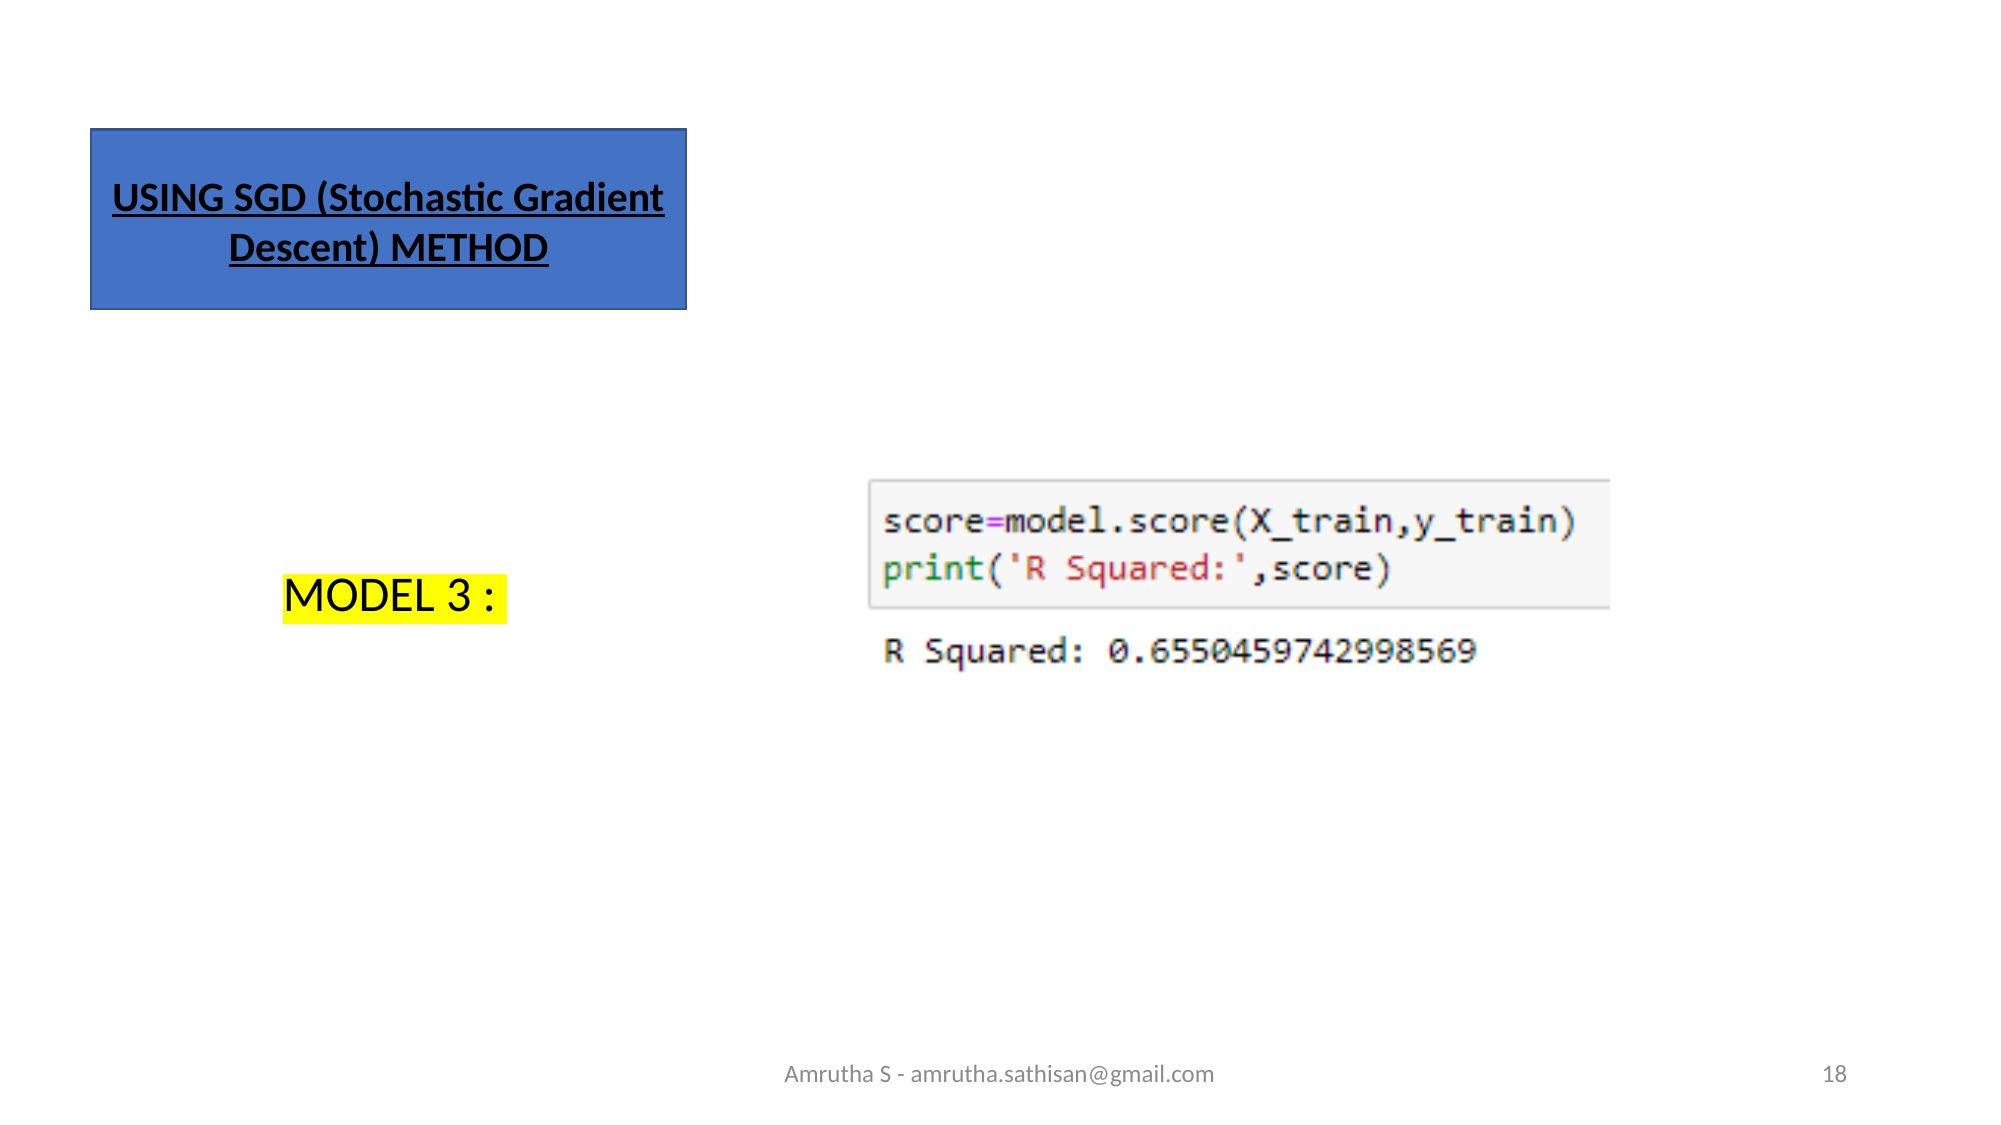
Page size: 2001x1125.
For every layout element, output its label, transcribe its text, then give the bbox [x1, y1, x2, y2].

footer Amrutha S - amrutha.sathisan@gmail.com [662, 1042, 1338, 1103]
text_box MODEL 3 : [268, 554, 530, 630]
text_box USING SGD (Stochastic Gradient Descent) METHOD [90, 128, 687, 310]
picture [859, 477, 1610, 708]
slide_number 18 [1412, 1042, 1863, 1103]
